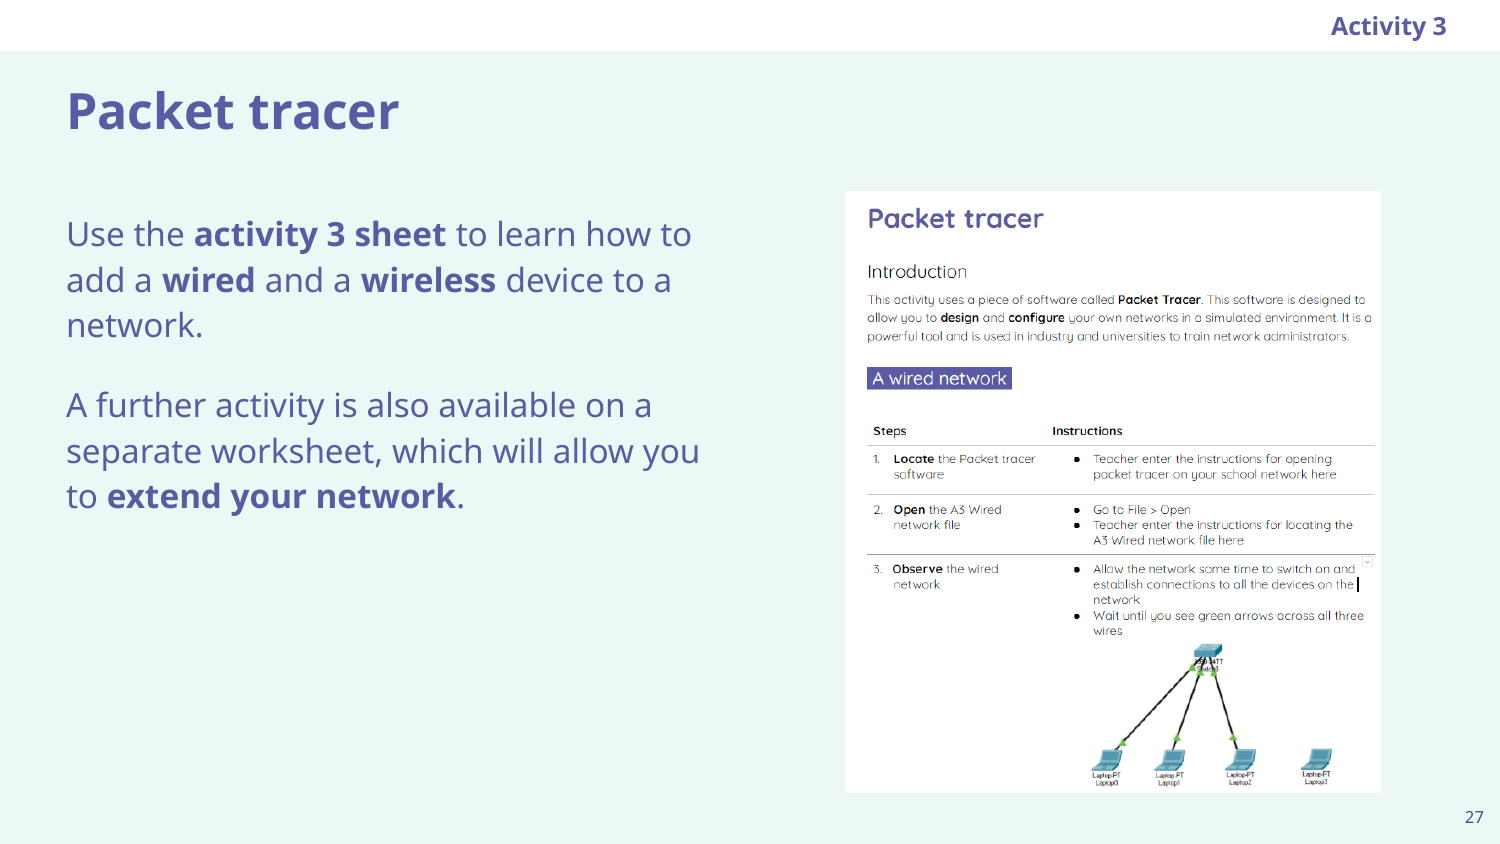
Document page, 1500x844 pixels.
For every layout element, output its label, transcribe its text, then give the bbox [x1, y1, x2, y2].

title Packet tracer [51, 52, 1449, 167]
subtitle Activity 3 [862, 0, 1448, 52]
picture [845, 191, 1381, 793]
list Use the activity 3 sheet to learn how to add a wired and a wireless device to a network. A further activity is also available on a separate worksheet, which will allow you to extend your network. [51, 191, 723, 793]
slide_number ‹#› [1448, 792, 1500, 844]
